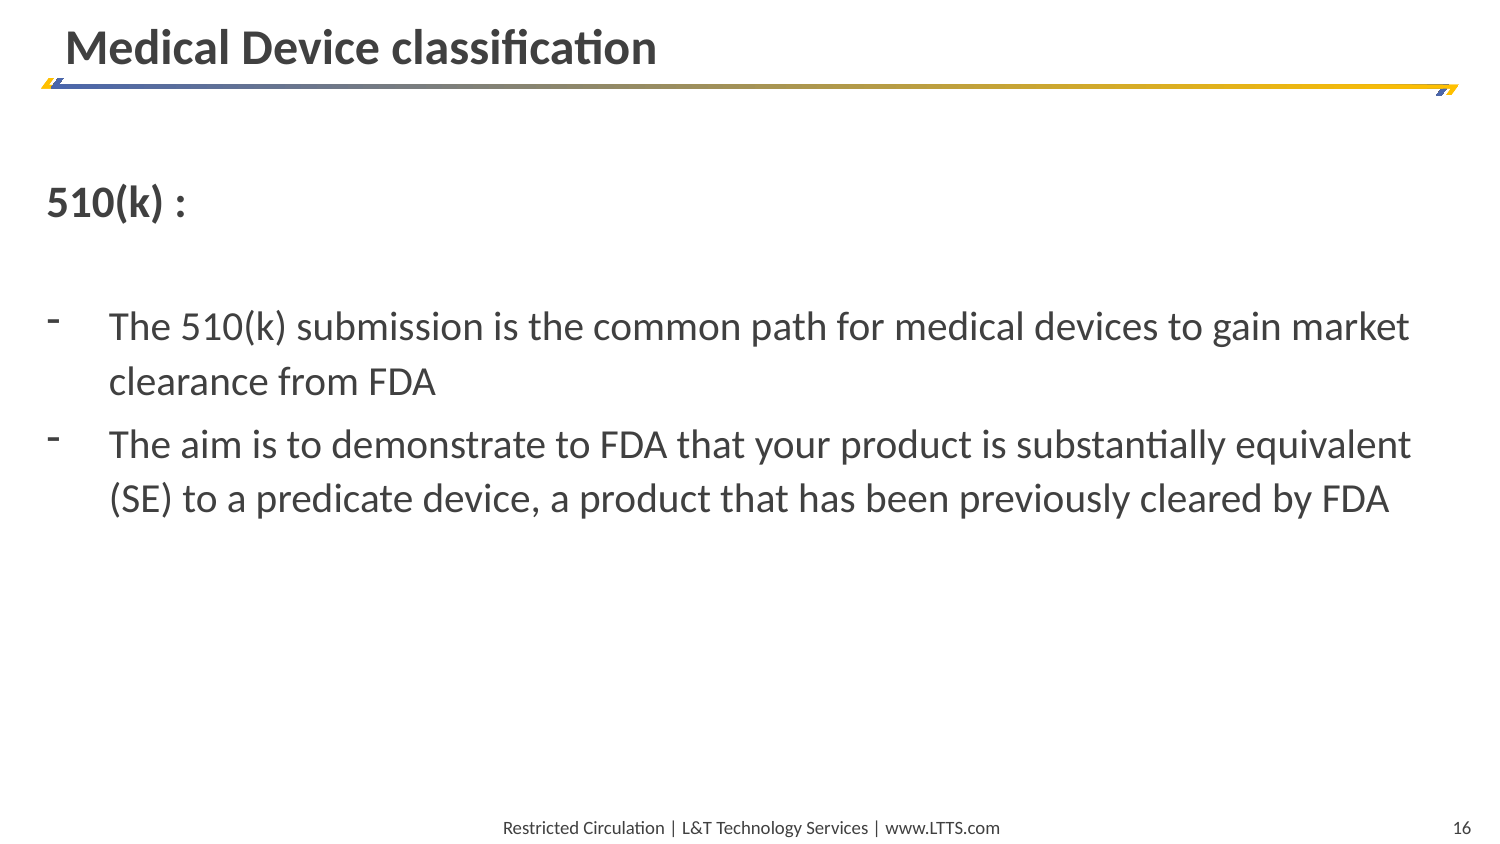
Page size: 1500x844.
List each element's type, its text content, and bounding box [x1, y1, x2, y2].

text_box 510(k) : The 510(k) submission is the common path for medical devices to gain market clearance from FDA The aim is to demonstrate to FDA that your product is substantially equivalent (SE) to a predicate device, a product that has been previously cleared by FDA [35, 132, 1464, 540]
text_box Medical Device classification [49, 0, 1450, 83]
